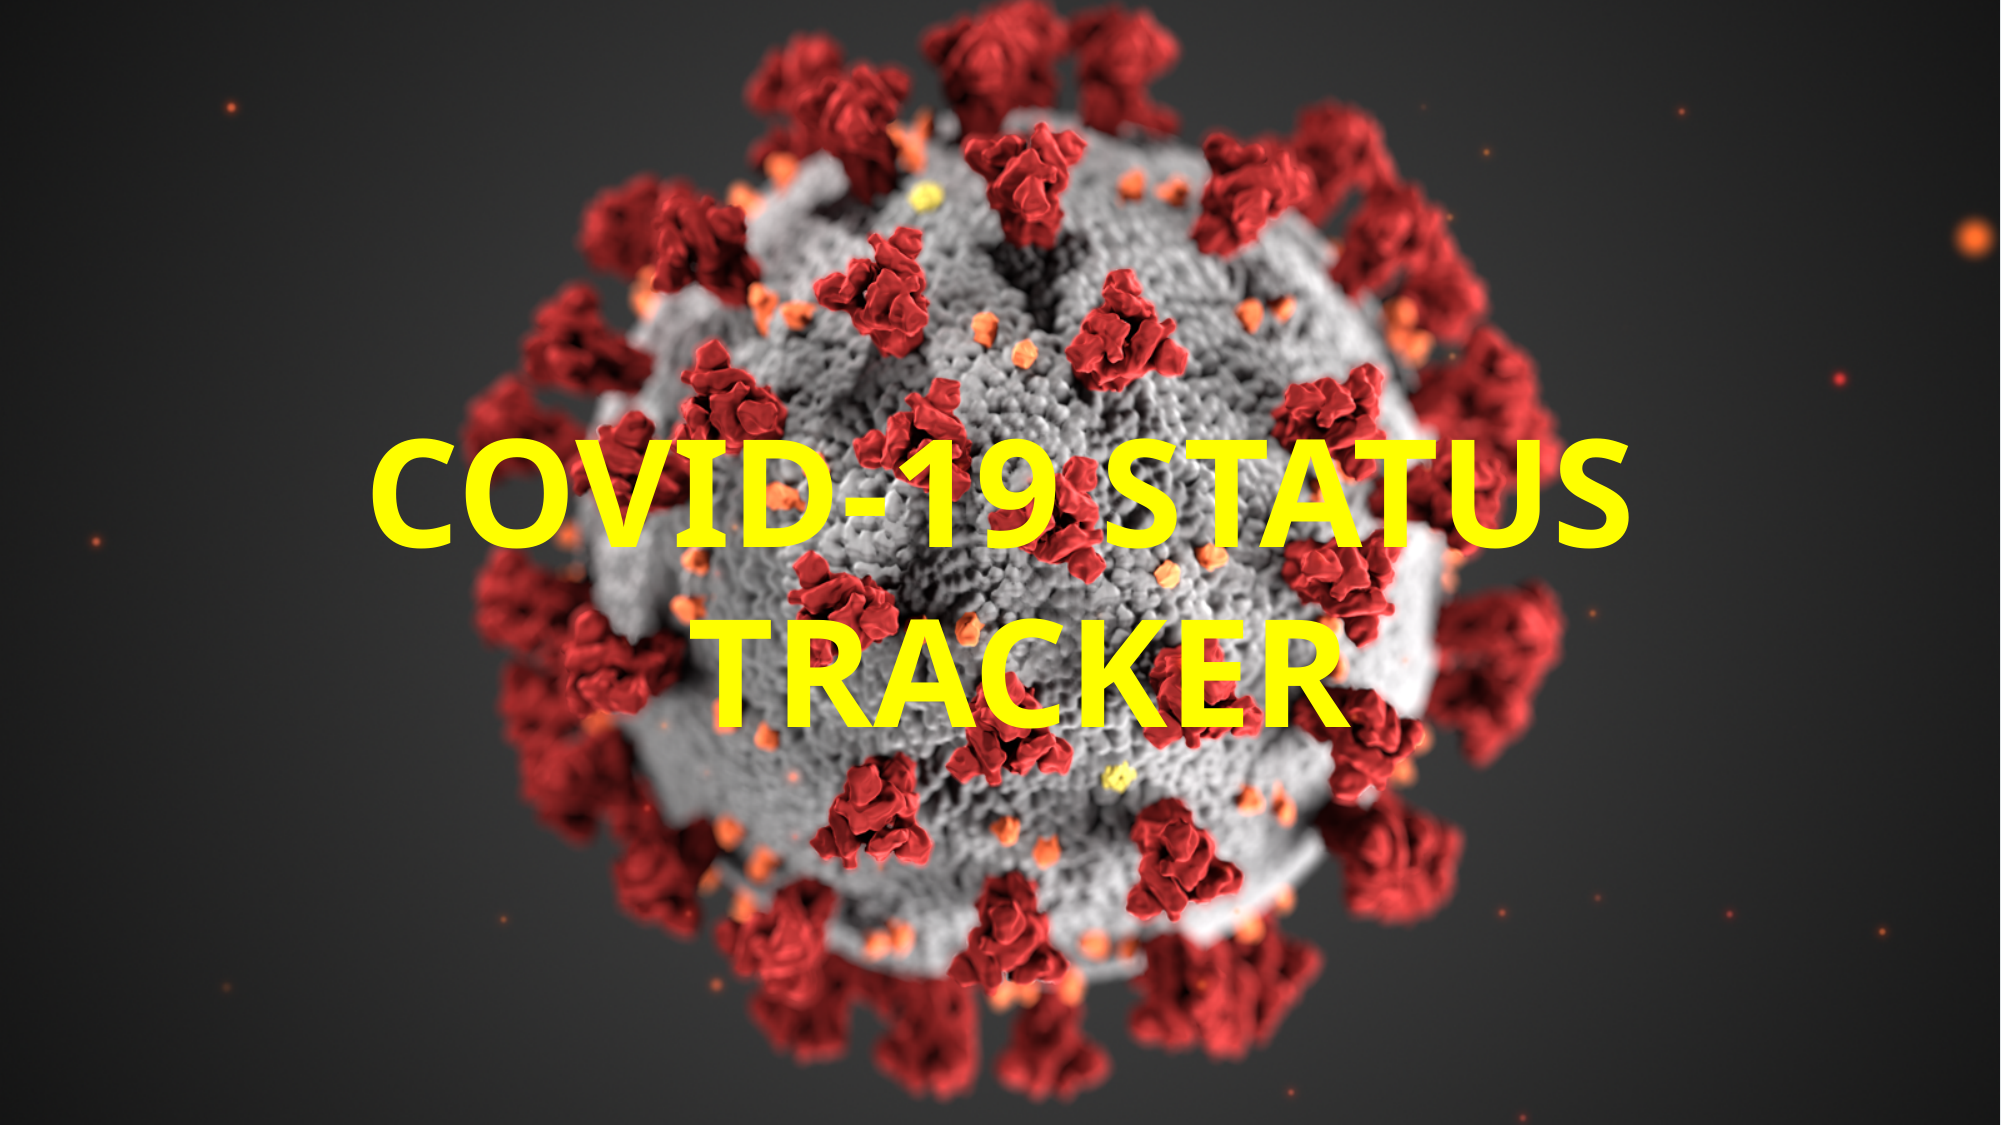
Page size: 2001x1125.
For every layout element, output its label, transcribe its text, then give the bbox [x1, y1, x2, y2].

title COVID-19 STATUS TRACKER [0, 0, 2000, 1125]
